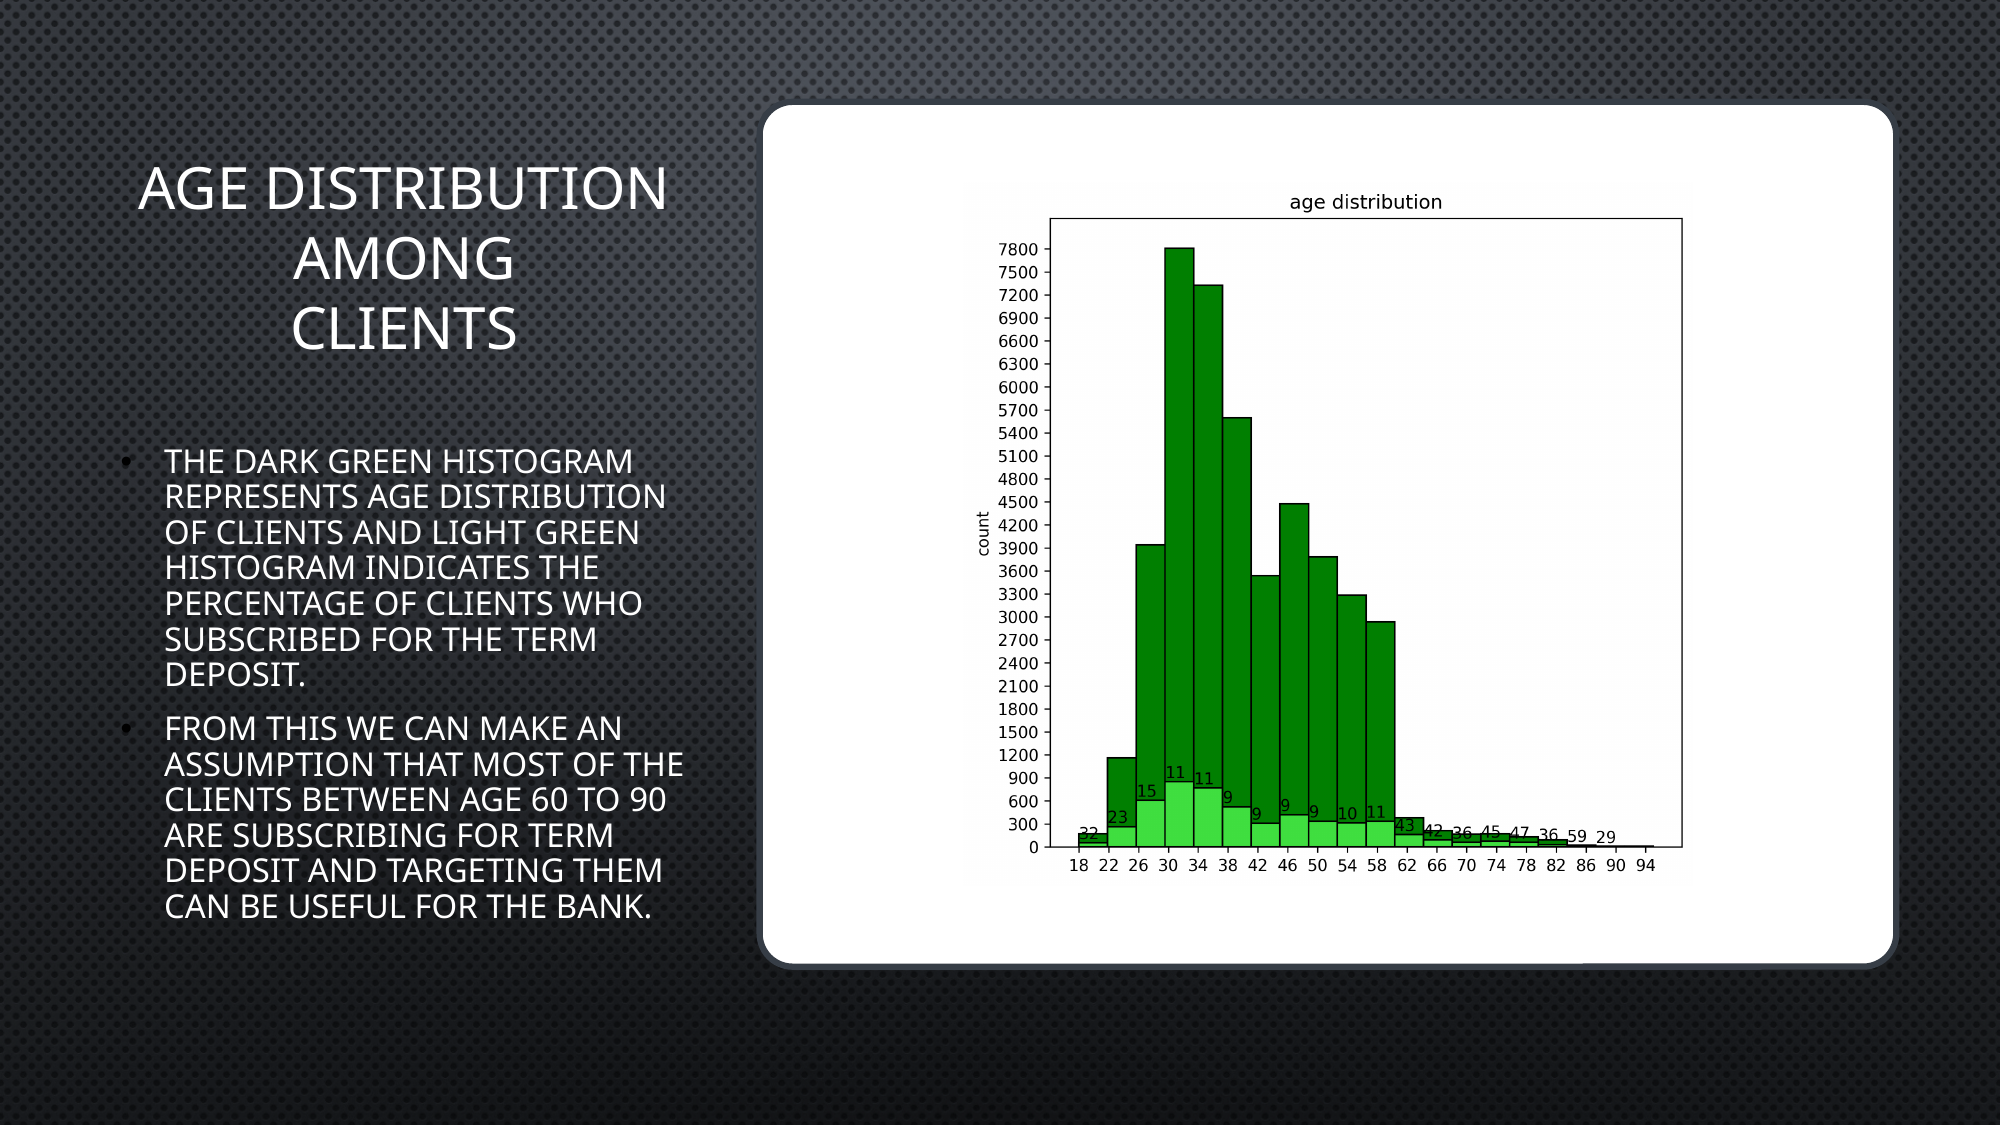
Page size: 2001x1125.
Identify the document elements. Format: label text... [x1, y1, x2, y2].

list The dark green histogram represents age distribution of clients and light green histogram indicates the percentage of clients who subscribed for the term deposit. From this we can make an assumption that most of the clients between age 60 to 90 are subscribing for term deposit and targeting them can be useful for the bank. [105, 437, 704, 966]
text_box [0, 0, 2000, 1125]
text_box [758, 100, 1898, 969]
picture [962, 182, 1694, 886]
title AGE DISTRIBUTION AMONG CLIENTs [105, 99, 704, 413]
